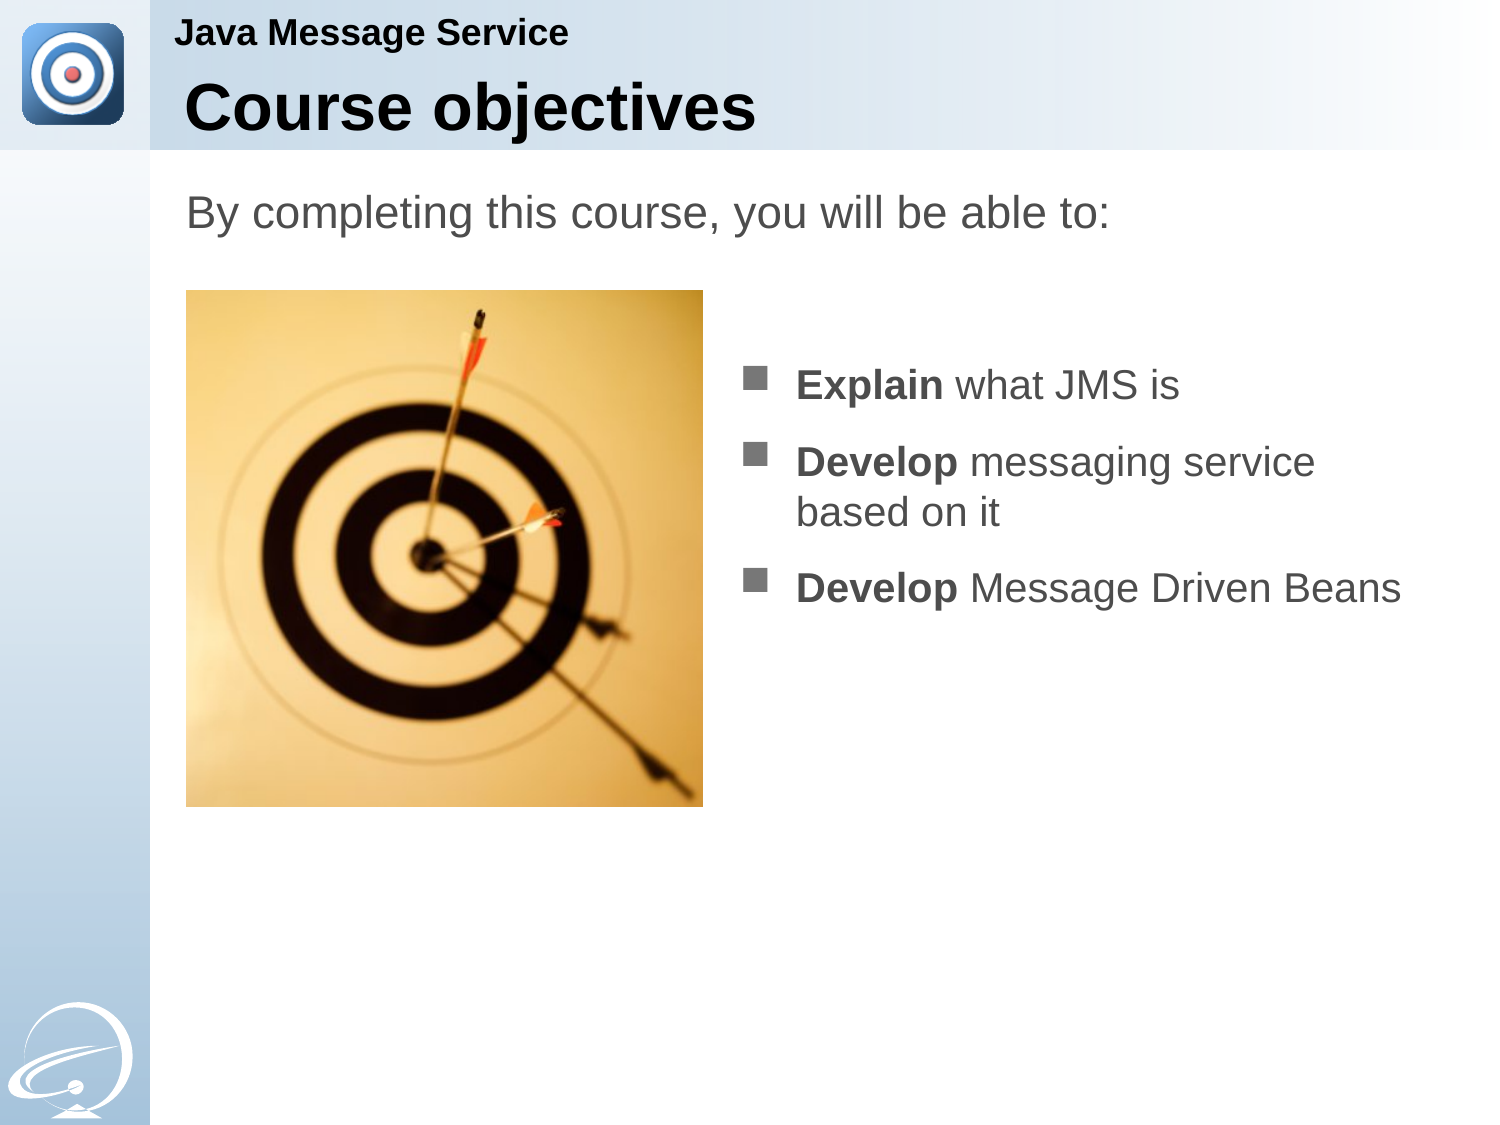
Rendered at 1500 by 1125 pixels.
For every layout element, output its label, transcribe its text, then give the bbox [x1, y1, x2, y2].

text_box Course objectives [169, 61, 1438, 151]
text_box By completing this course, you will be able to: [171, 174, 1422, 246]
picture [186, 290, 704, 807]
text_box Java Message Service [159, 0, 1500, 61]
picture [21, 21, 129, 129]
text_box Explain what JMS is Develop messaging service based on it Develop Message Driven Beans [725, 274, 1438, 1038]
